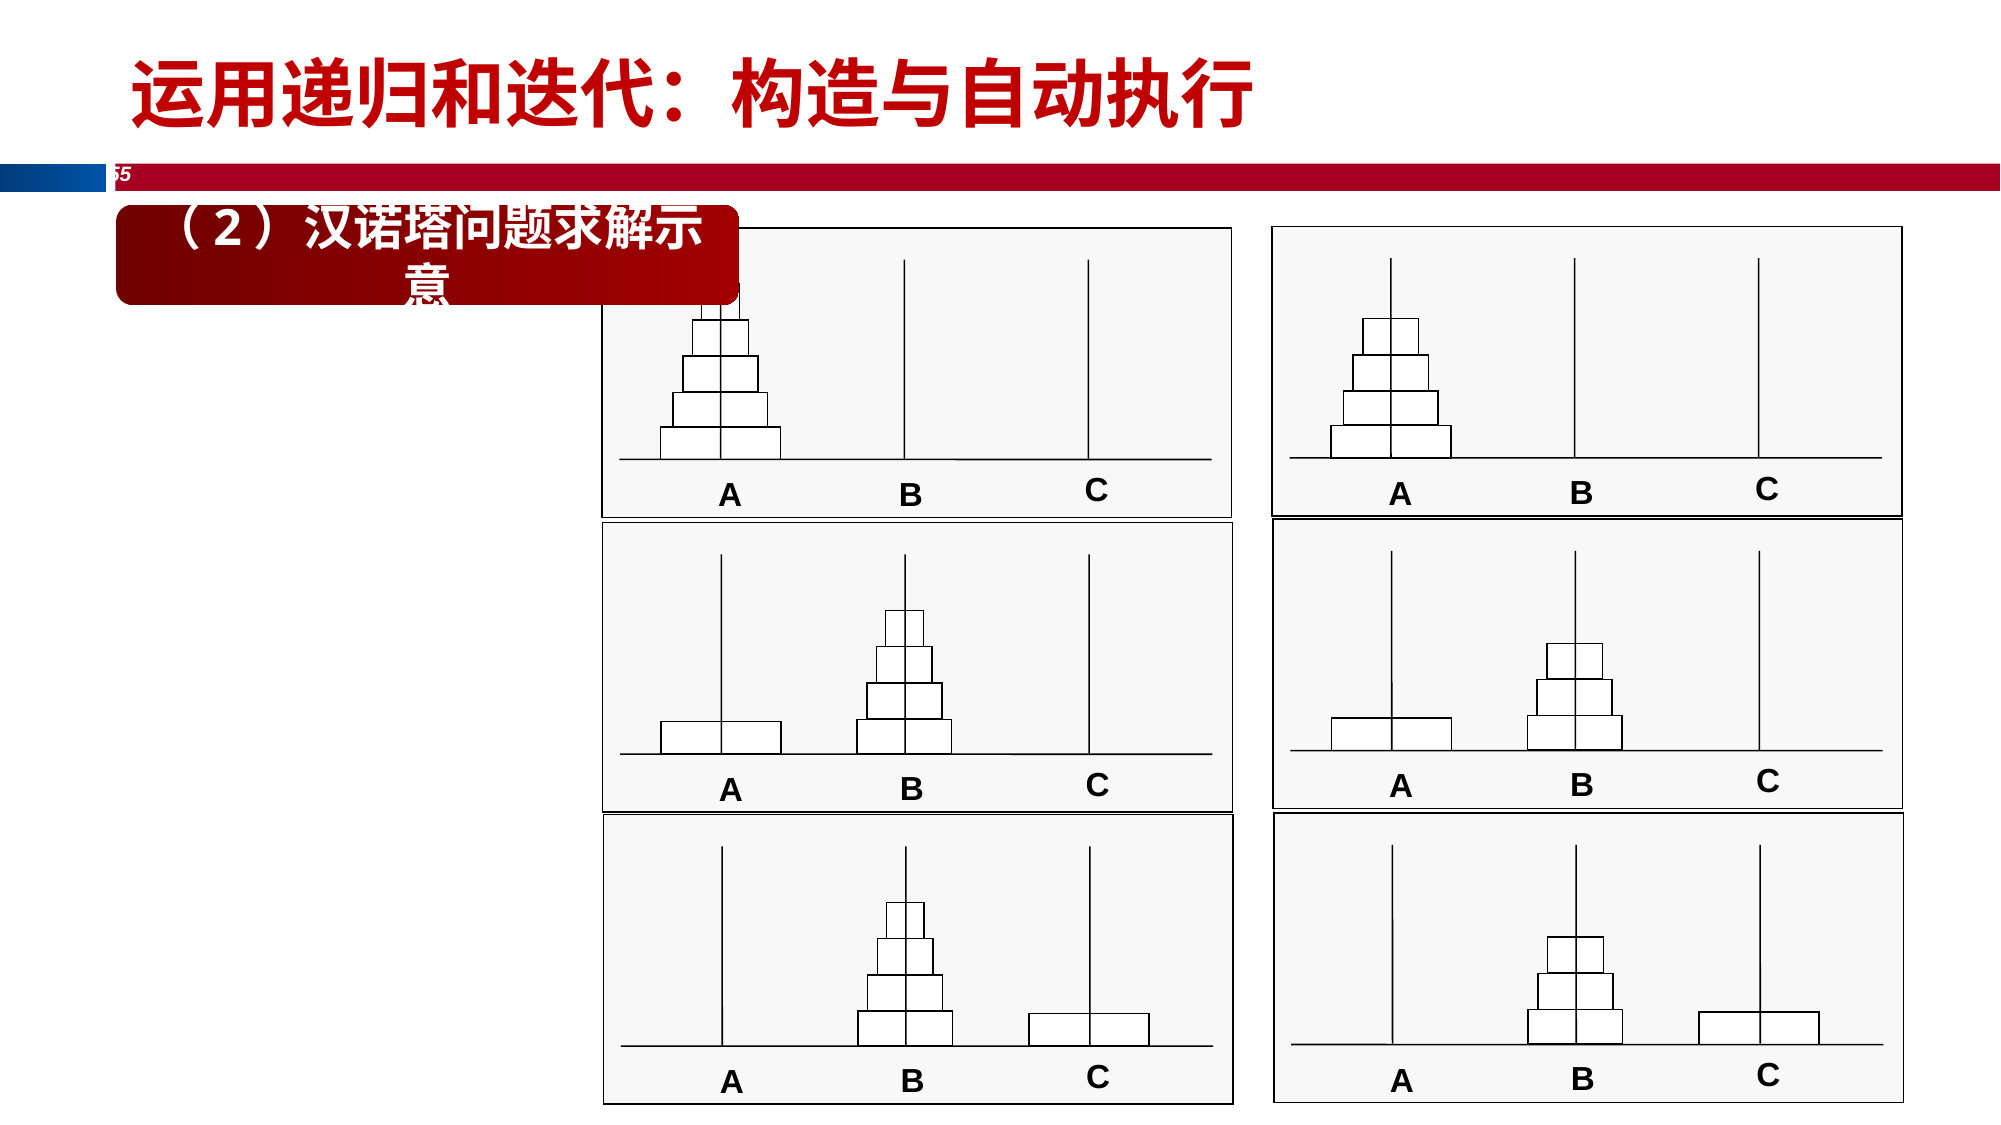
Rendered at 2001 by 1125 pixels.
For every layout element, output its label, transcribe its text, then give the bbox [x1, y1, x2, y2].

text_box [601, 227, 1234, 1109]
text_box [1272, 226, 1902, 518]
text_box 运用递归和迭代：构造与自动执行 [116, 29, 1867, 155]
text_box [1272, 518, 1903, 813]
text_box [1273, 812, 1904, 1107]
text_box （2）汉诺塔问题求解示意 [115, 204, 740, 306]
